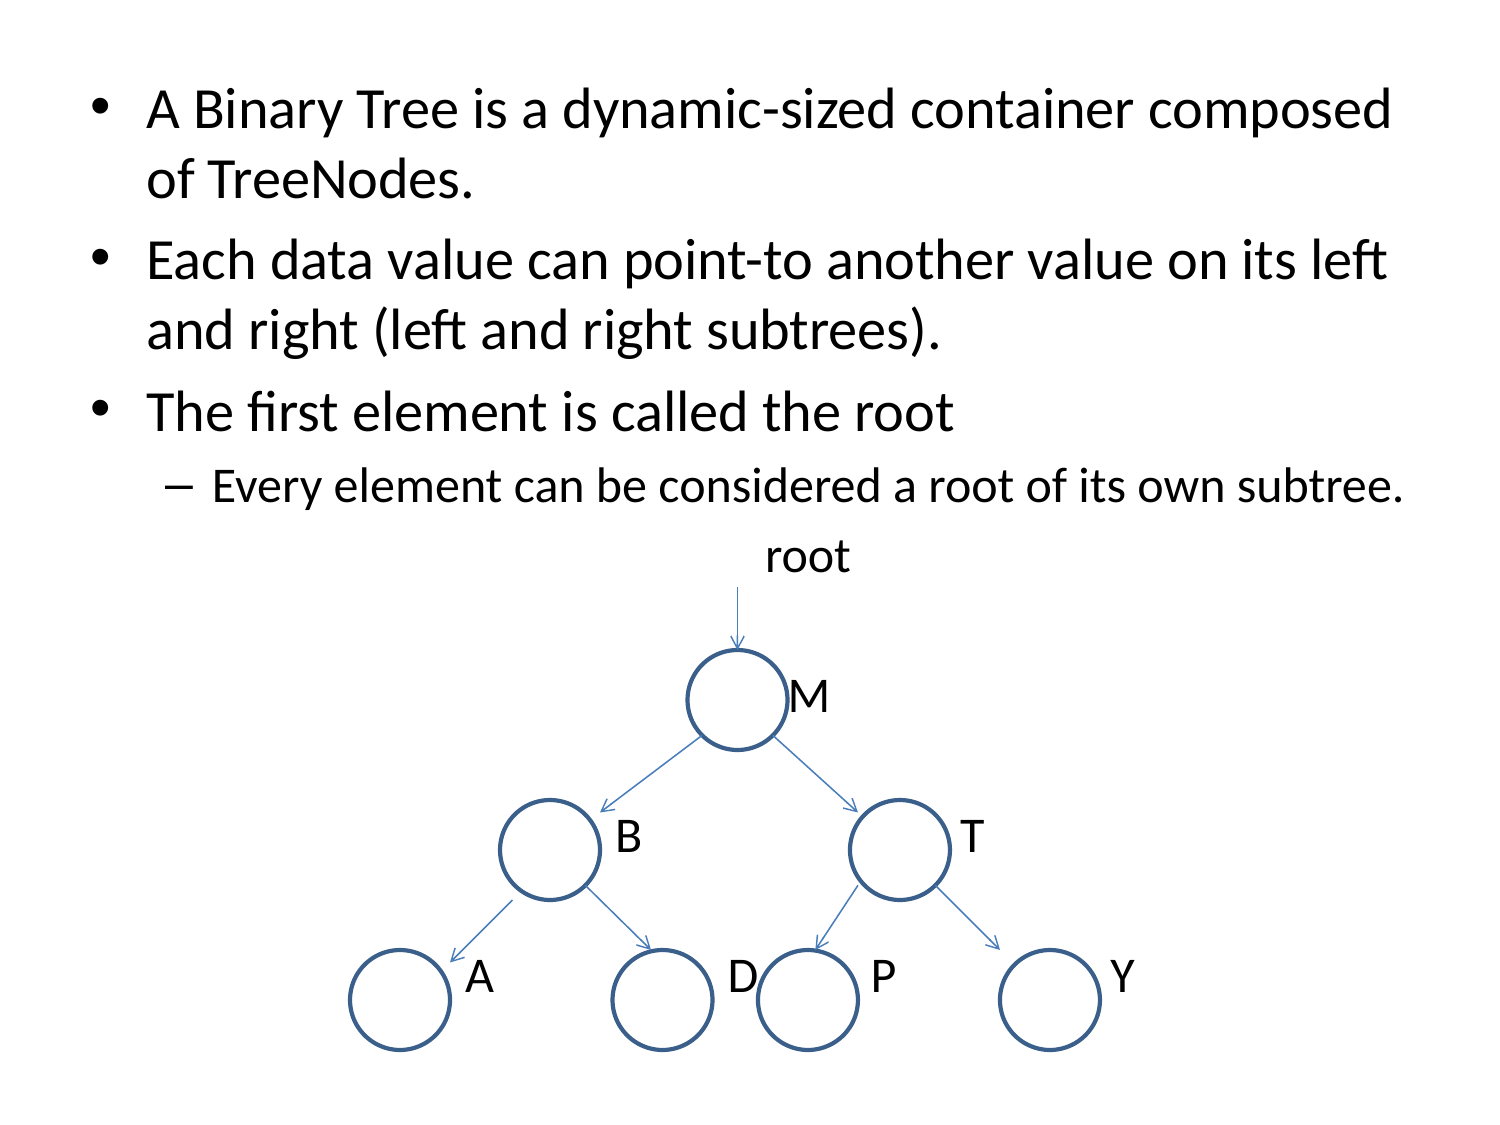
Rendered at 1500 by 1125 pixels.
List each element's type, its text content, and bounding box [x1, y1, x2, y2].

text_box [610, 947, 715, 1053]
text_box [599, 735, 703, 813]
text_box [449, 899, 513, 963]
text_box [772, 735, 859, 813]
text_box [347, 947, 453, 1053]
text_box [815, 885, 859, 951]
text_box [997, 947, 1103, 1053]
text_box [497, 797, 603, 903]
text_box [755, 947, 861, 1053]
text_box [585, 885, 652, 951]
list A Binary Tree is a dynamic-sized container composed of TreeNodes. Each data value can point-to another value on its left and right (left and right subtrees). The first element is called the root Every element can be considered a root of its own subtree. root M B T A D P Y [75, 62, 1425, 1125]
text_box [847, 797, 953, 903]
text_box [935, 885, 1001, 951]
text_box [685, 648, 790, 753]
